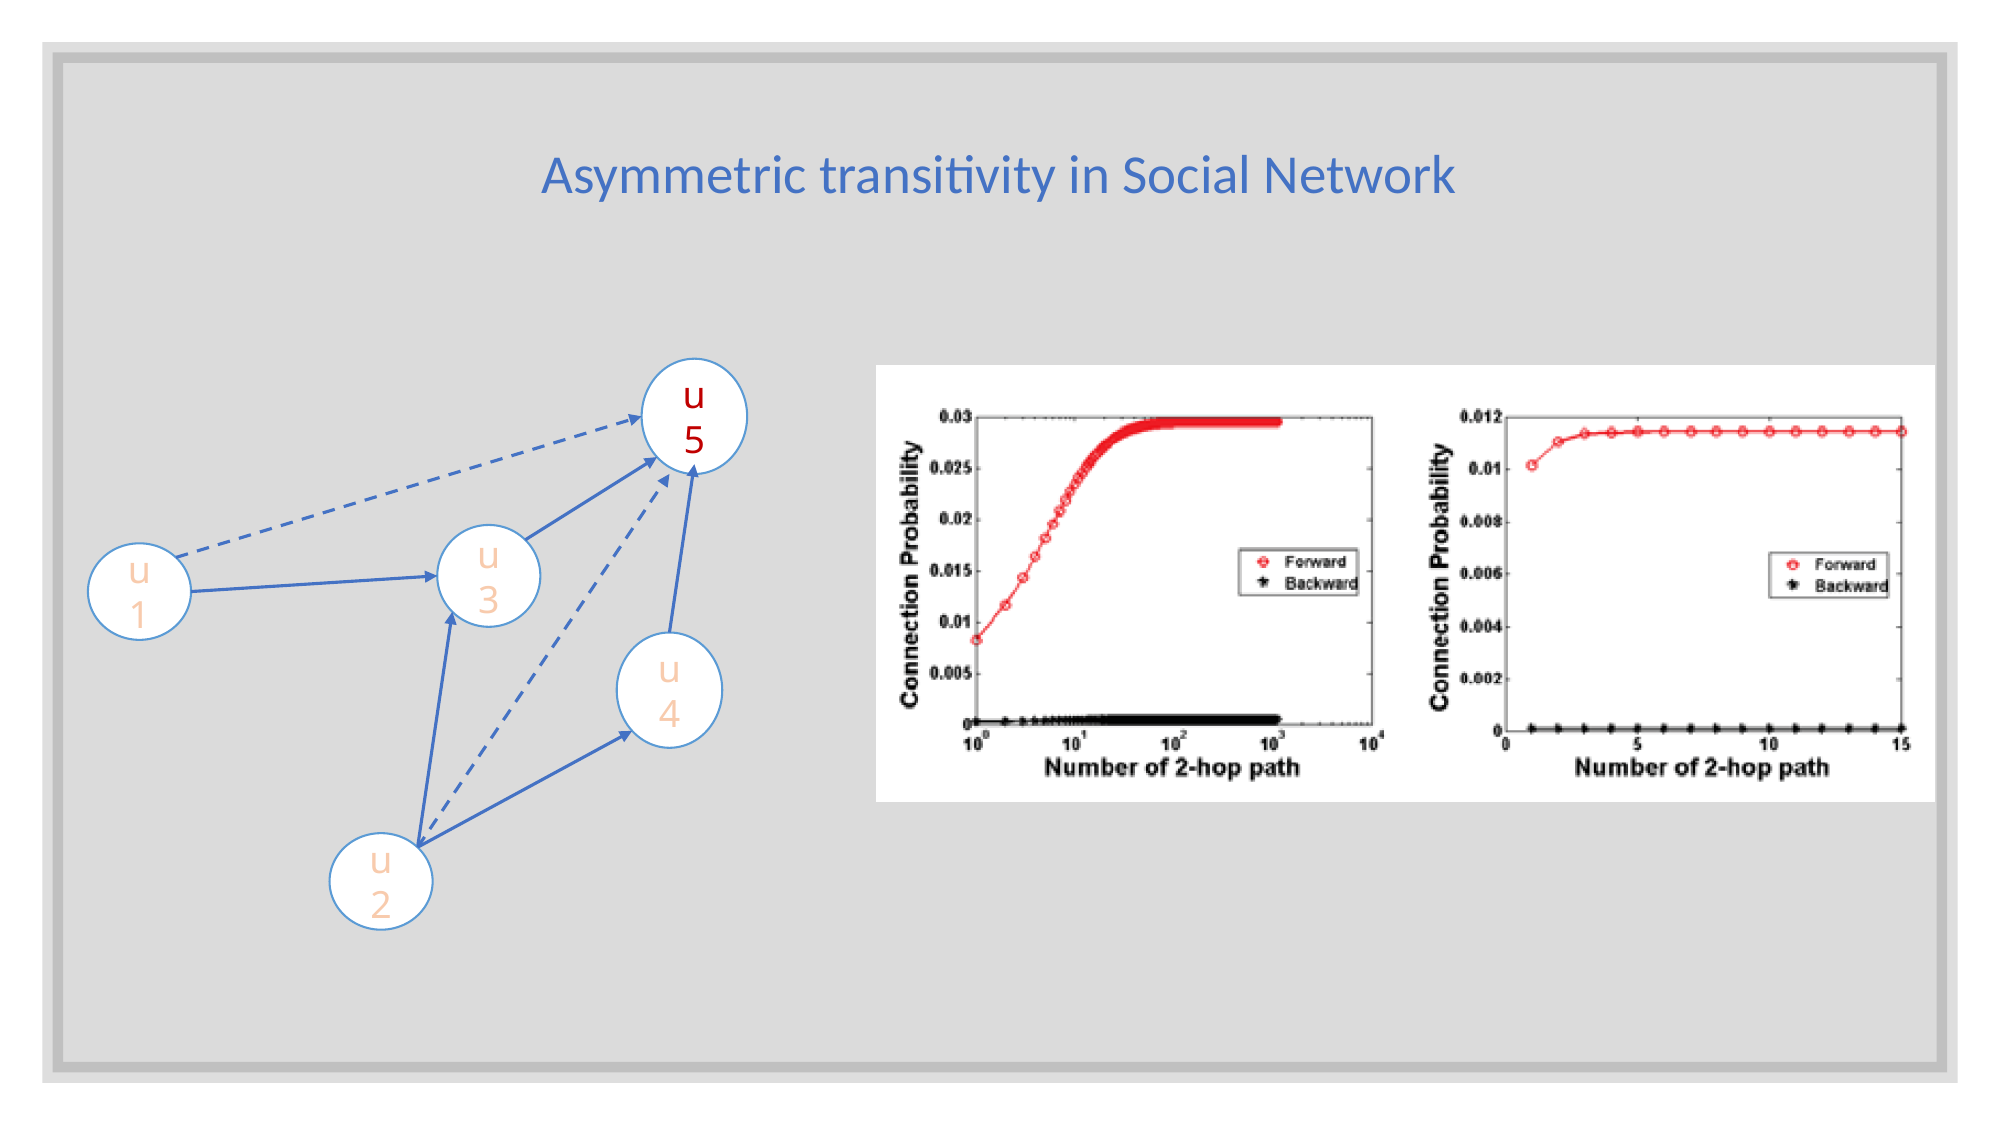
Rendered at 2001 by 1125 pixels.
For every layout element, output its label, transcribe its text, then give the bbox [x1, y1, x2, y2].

text_box [52, 51, 1948, 1073]
title Asymmetric transitivity in Social Network [137, 138, 1863, 273]
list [876, 365, 1935, 802]
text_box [87, 358, 748, 930]
